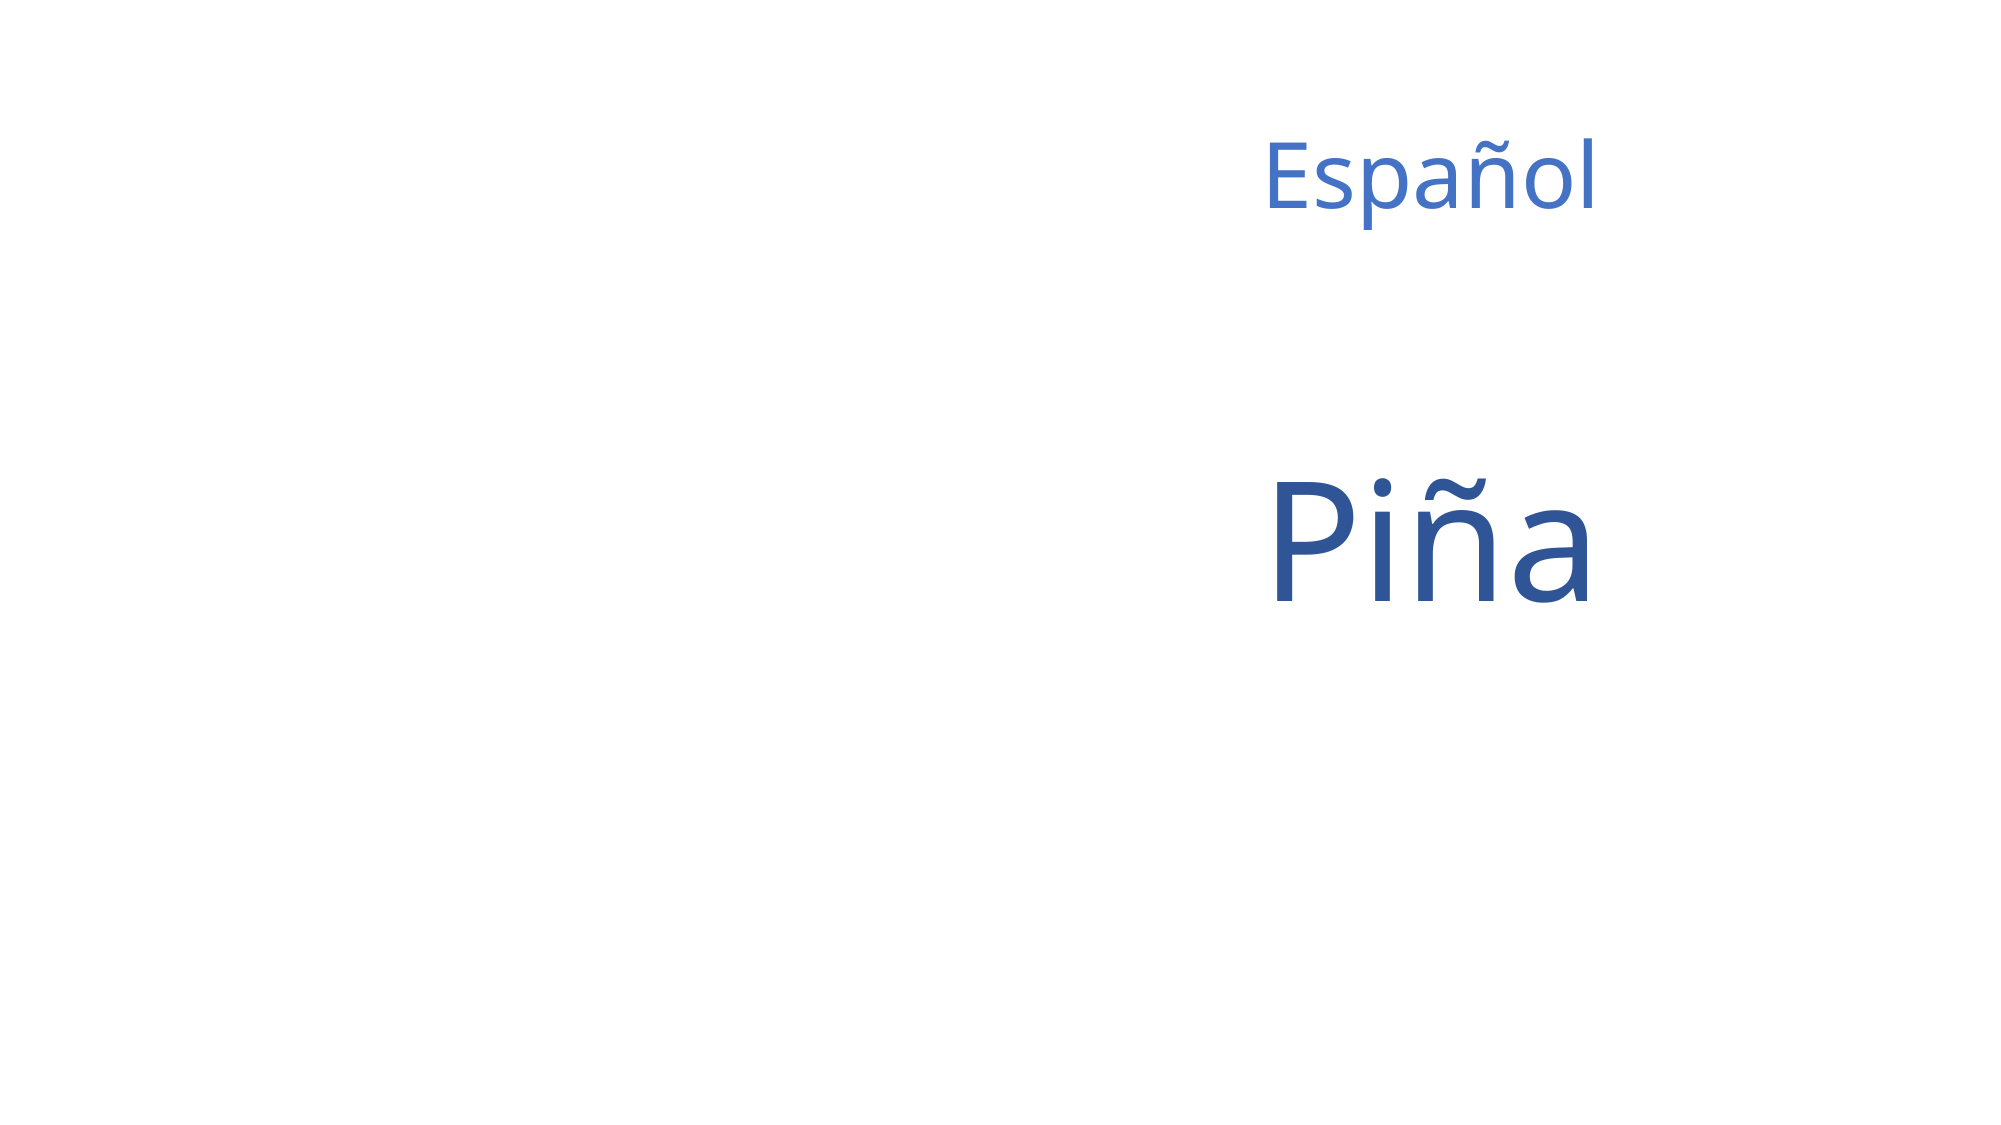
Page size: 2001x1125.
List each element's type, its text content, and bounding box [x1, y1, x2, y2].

text_box Español [1196, 70, 1666, 288]
text_box Piña [999, 449, 1863, 746]
